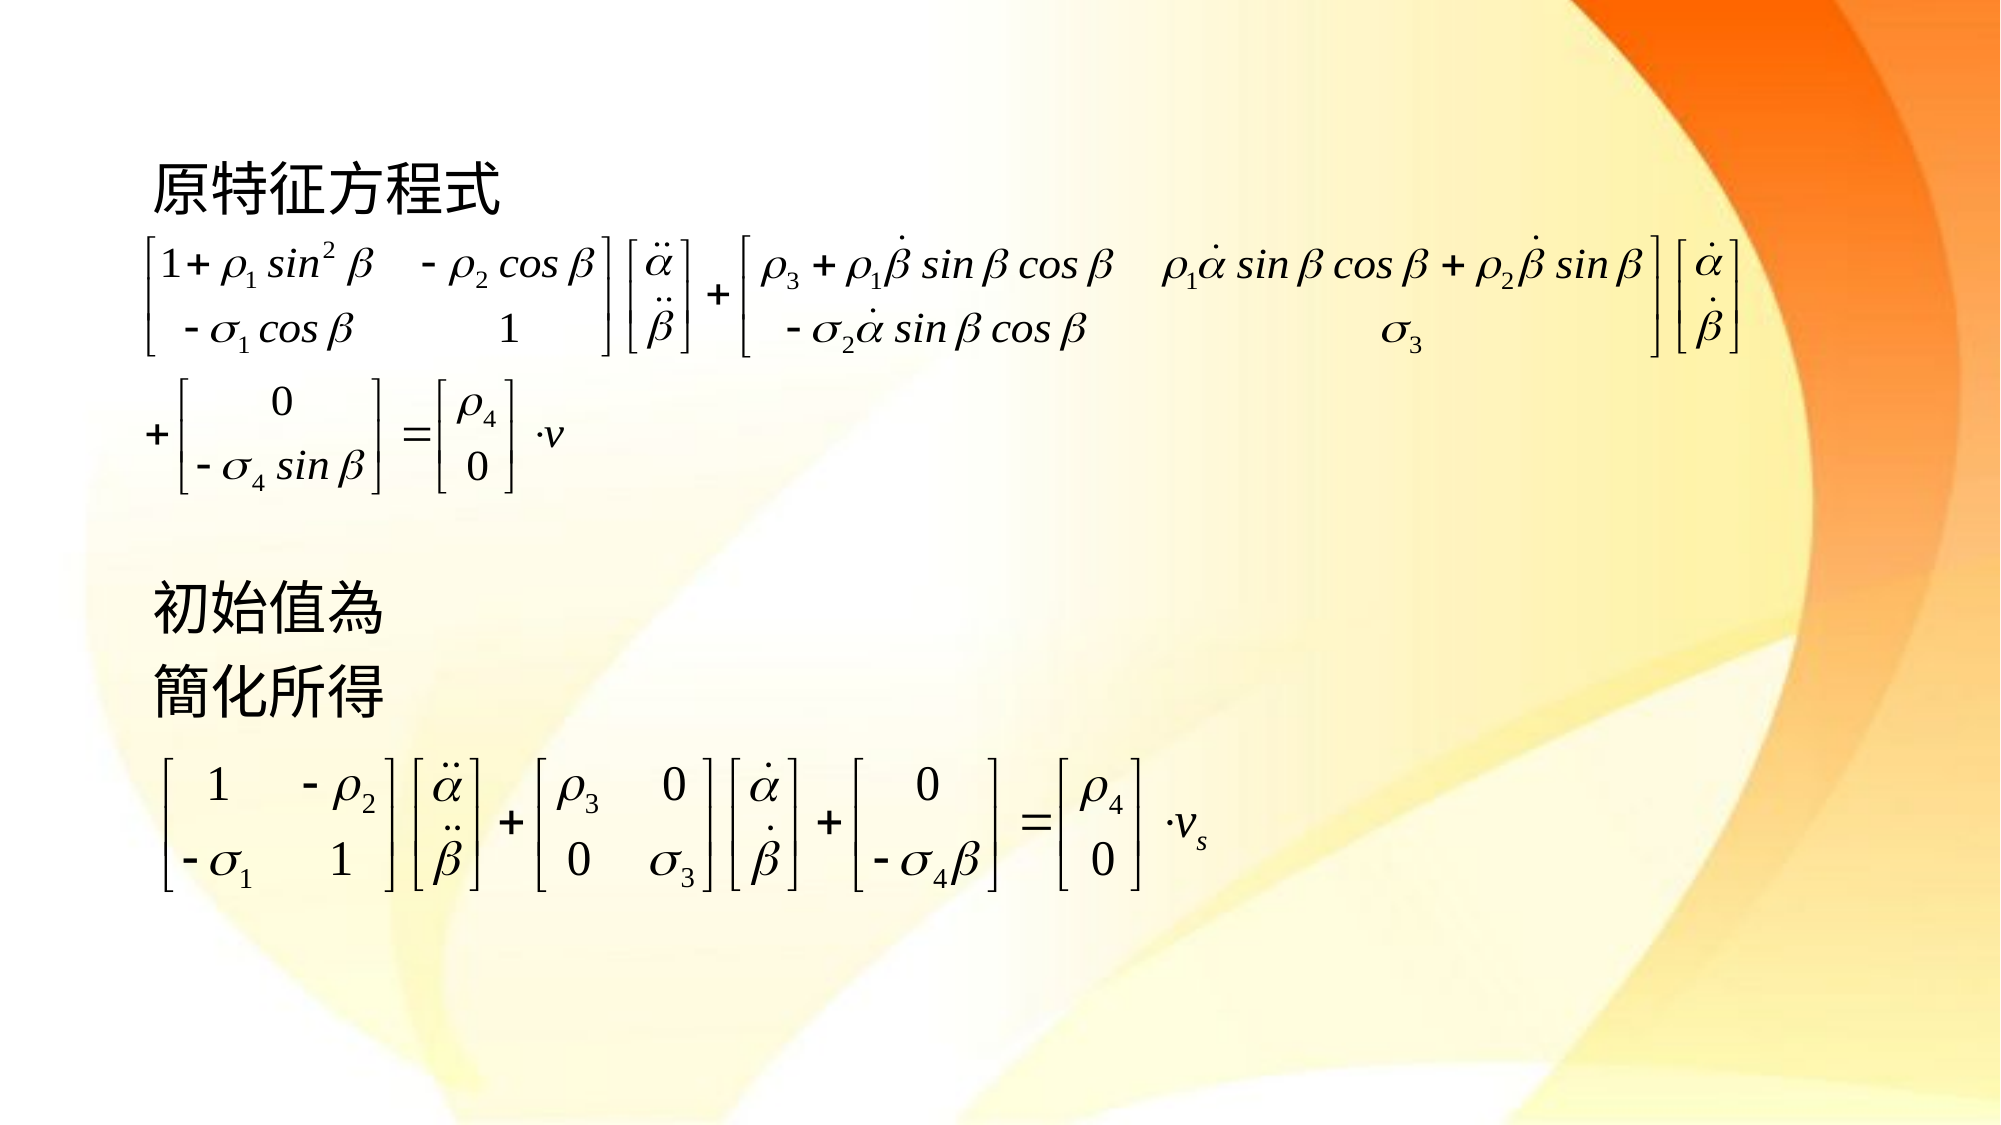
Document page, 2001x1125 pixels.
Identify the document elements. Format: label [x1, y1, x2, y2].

text_box [137, 225, 1756, 505]
text_box [152, 746, 1219, 905]
picture [0, 0, 2001, 1125]
